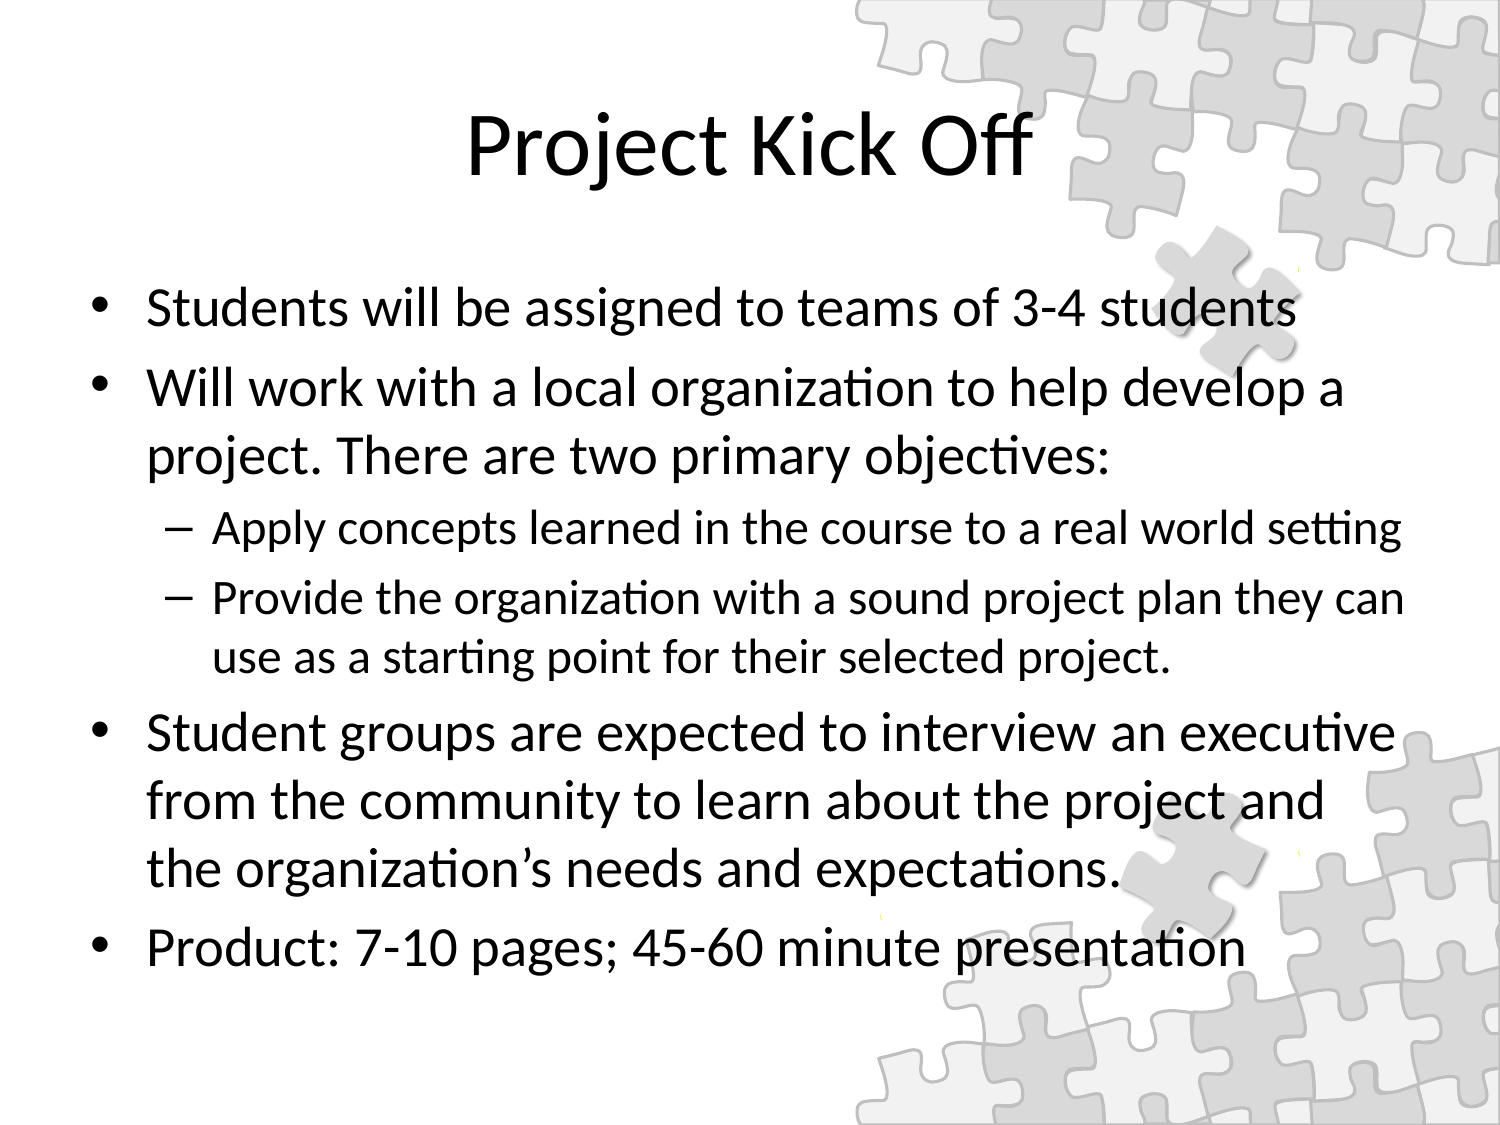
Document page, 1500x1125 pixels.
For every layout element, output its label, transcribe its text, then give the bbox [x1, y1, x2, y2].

title Project Kick Off [75, 45, 1425, 233]
list Students will be assigned to teams of 3-4 students Will work with a local organization to help develop a project. There are two primary objectives: Apply concepts learned in the course to a real world setting Provide the organization with a sound project plan they can use as a starting point for their selected project. Student groups are expected to interview an executive from the community to learn about the project and the organization’s needs and expectations. Product: 7-10 pages; 45-60 minute presentation [75, 262, 1425, 1005]
